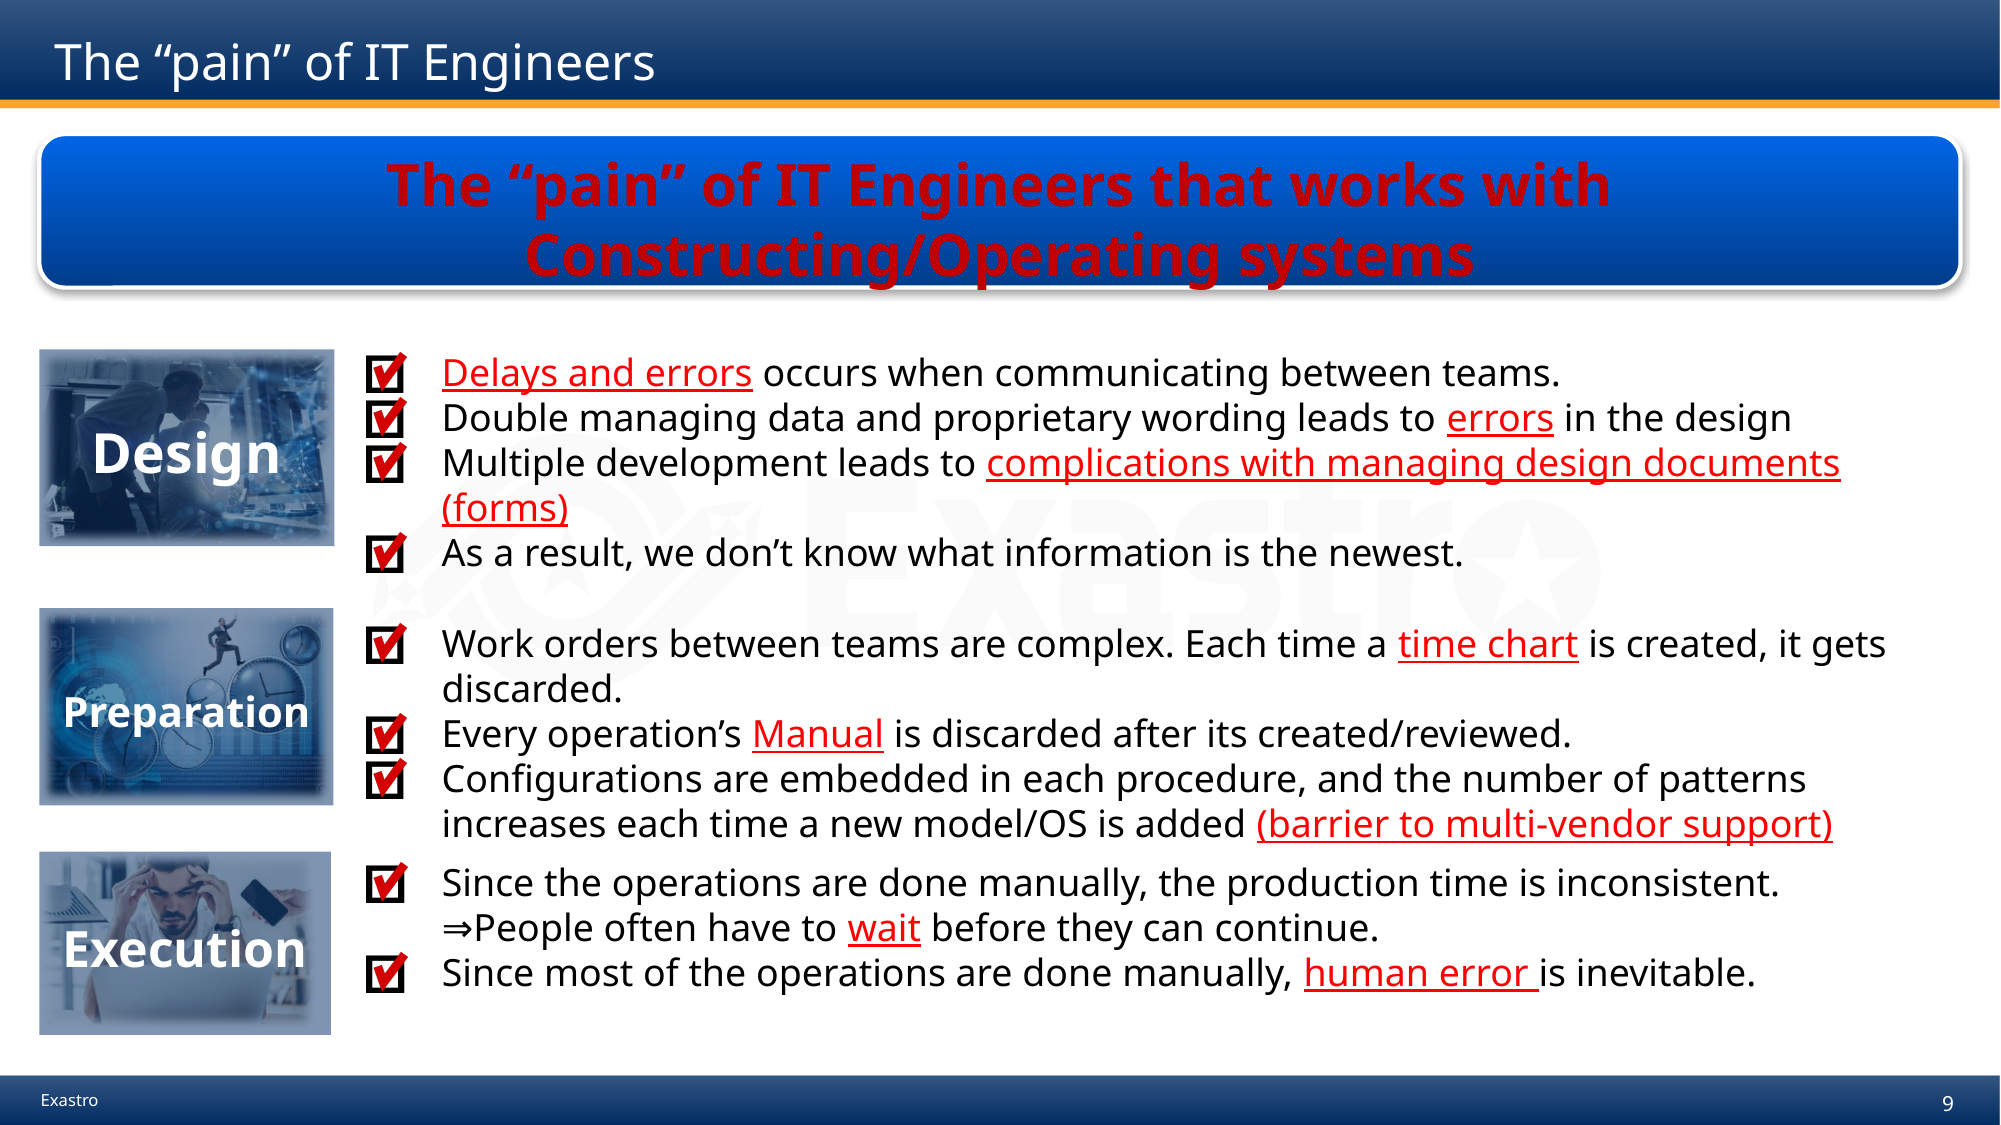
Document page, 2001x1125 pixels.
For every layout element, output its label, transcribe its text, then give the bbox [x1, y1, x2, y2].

text_box The “pain” of IT Engineers that works with Constructing/Operating systems [39, 134, 1961, 288]
picture [0, 0, 2000, 1125]
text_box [39, 607, 1961, 849]
title The “pain” of IT Engineers [39, 18, 1961, 96]
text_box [39, 340, 1961, 584]
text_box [39, 851, 1961, 1036]
